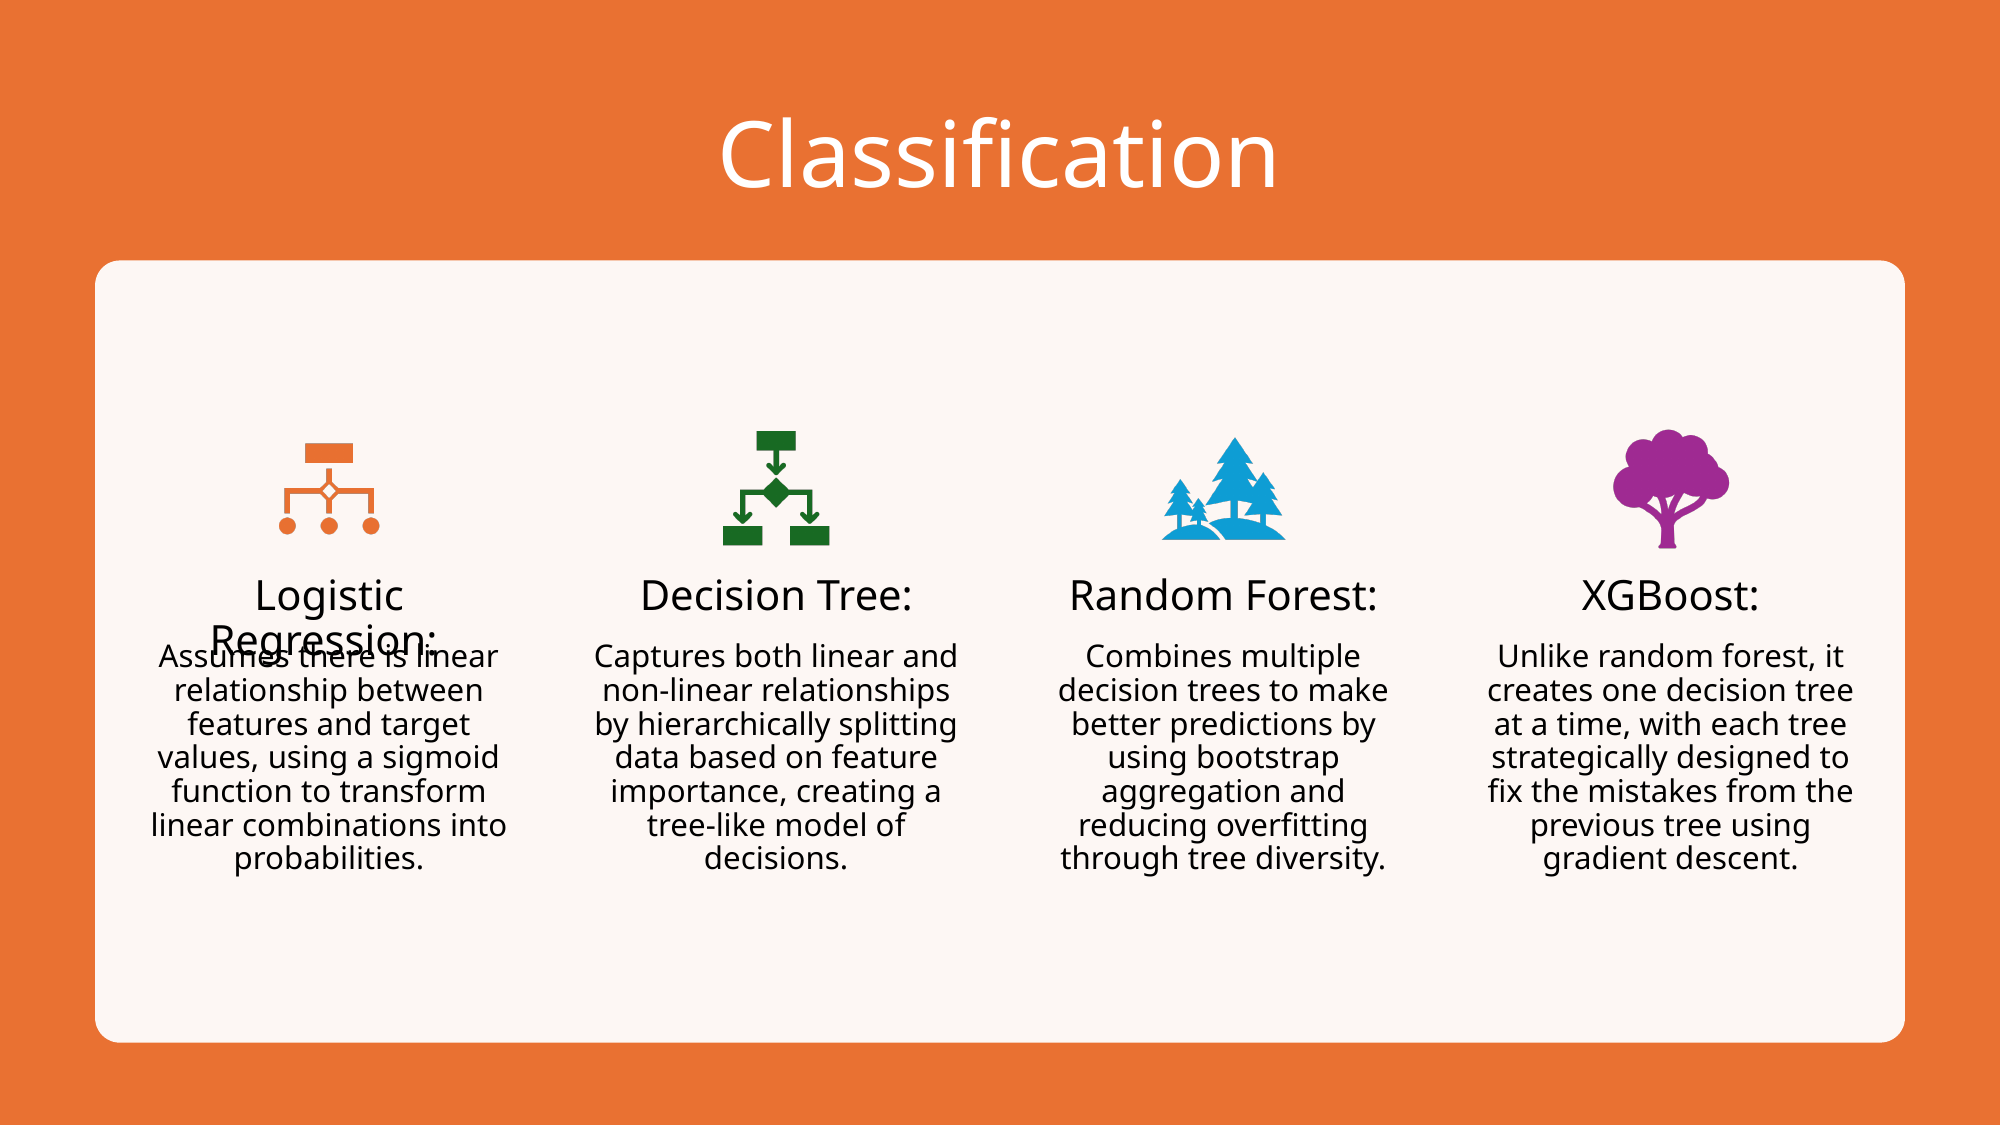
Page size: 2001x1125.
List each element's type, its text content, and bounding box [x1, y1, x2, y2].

title Classification [137, 75, 1863, 241]
text_box [93, 258, 1907, 1045]
text_box [0, 0, 2000, 1125]
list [136, 294, 1863, 1010]
